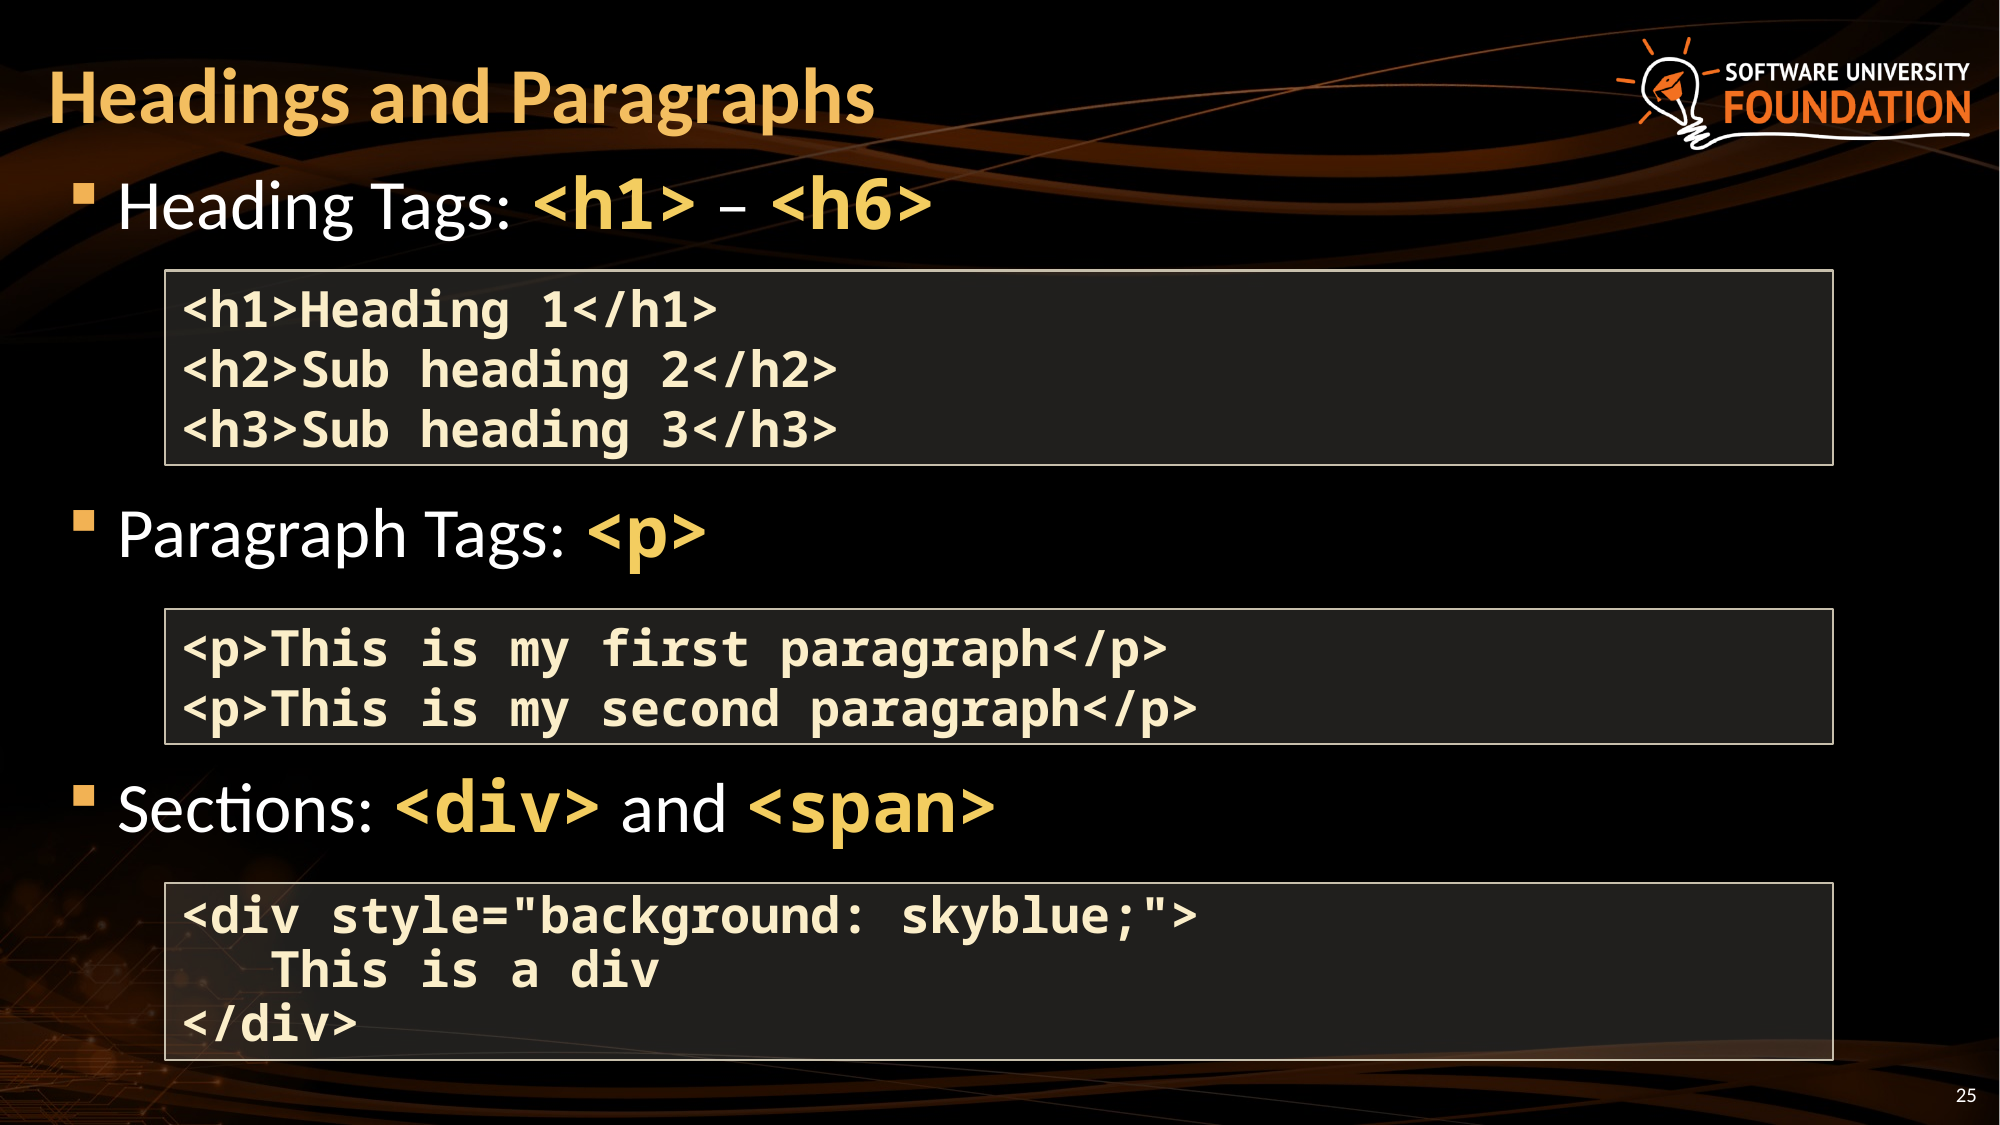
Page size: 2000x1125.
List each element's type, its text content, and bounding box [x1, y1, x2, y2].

picture [0, 0, 2000, 1125]
text_box <p>This is my first paragraph</p> <p>This is my second paragraph</p> [165, 609, 1833, 744]
title Headings and Paragraphs [30, 6, 1602, 189]
slide_number 25 [1882, 1074, 1983, 1113]
list Heading Tags: <h1> – <h6> Paragraph Tags: <p> Sections: <div> and <span> [49, 162, 1950, 1062]
text_box <h1>Heading 1</h1> <h2>Sub heading 2</h2> <h3>Sub heading 3</h3> [165, 270, 1833, 466]
text_box <div style="background: skyblue;"> This is a div </div> [165, 882, 1833, 1060]
